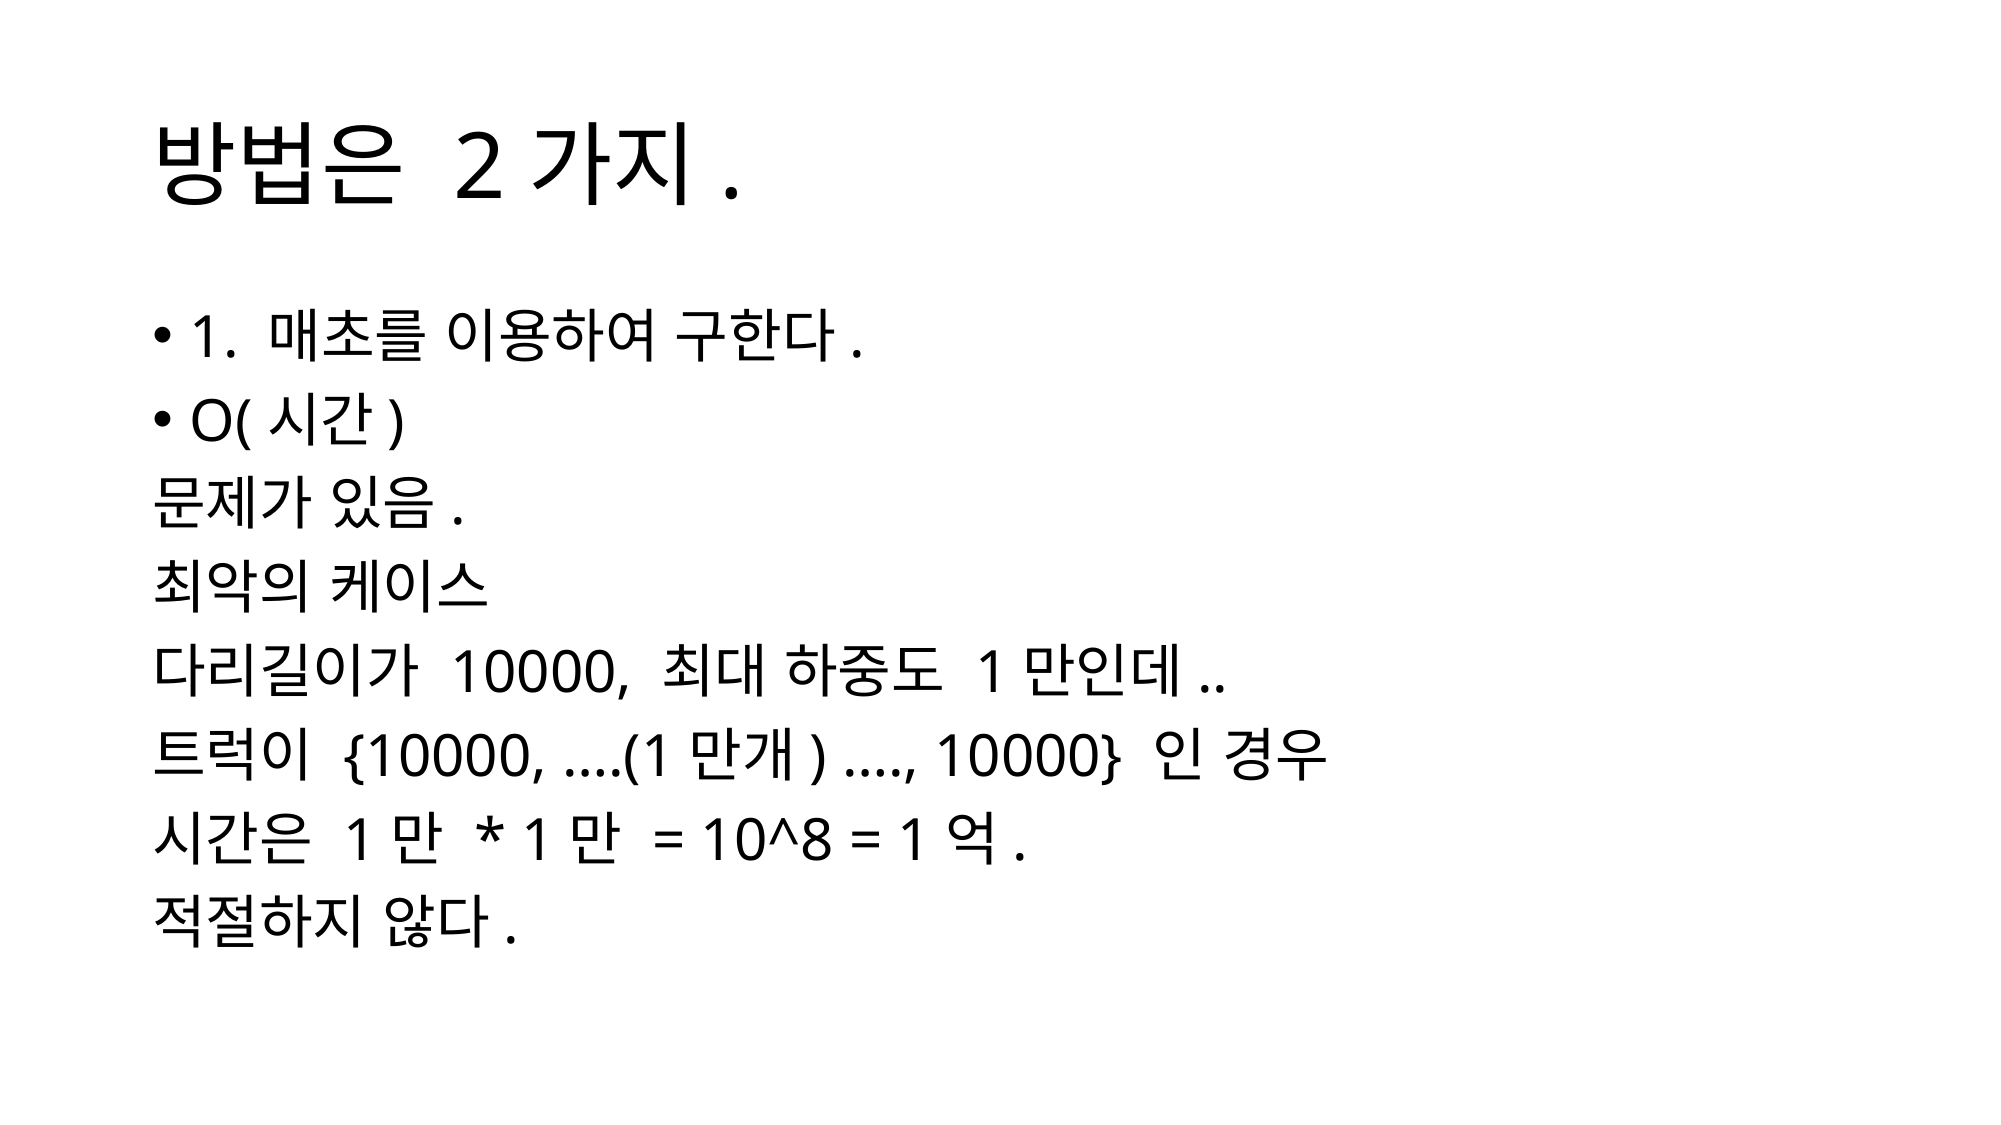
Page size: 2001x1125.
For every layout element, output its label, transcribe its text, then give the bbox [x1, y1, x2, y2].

title 방법은 2가지. [137, 59, 1863, 278]
list 1. 매초를 이용하여 구한다. O(시간) 문제가 있음. 최악의 케이스 다리길이가 10000, 최대 하중도 1만인데.. 트럭이 {10000, ….(1만개) …., 10000} 인 경우 시간은 1만 * 1만 = 10^8 = 1억. 적절하지 않다. [137, 299, 1863, 1014]
